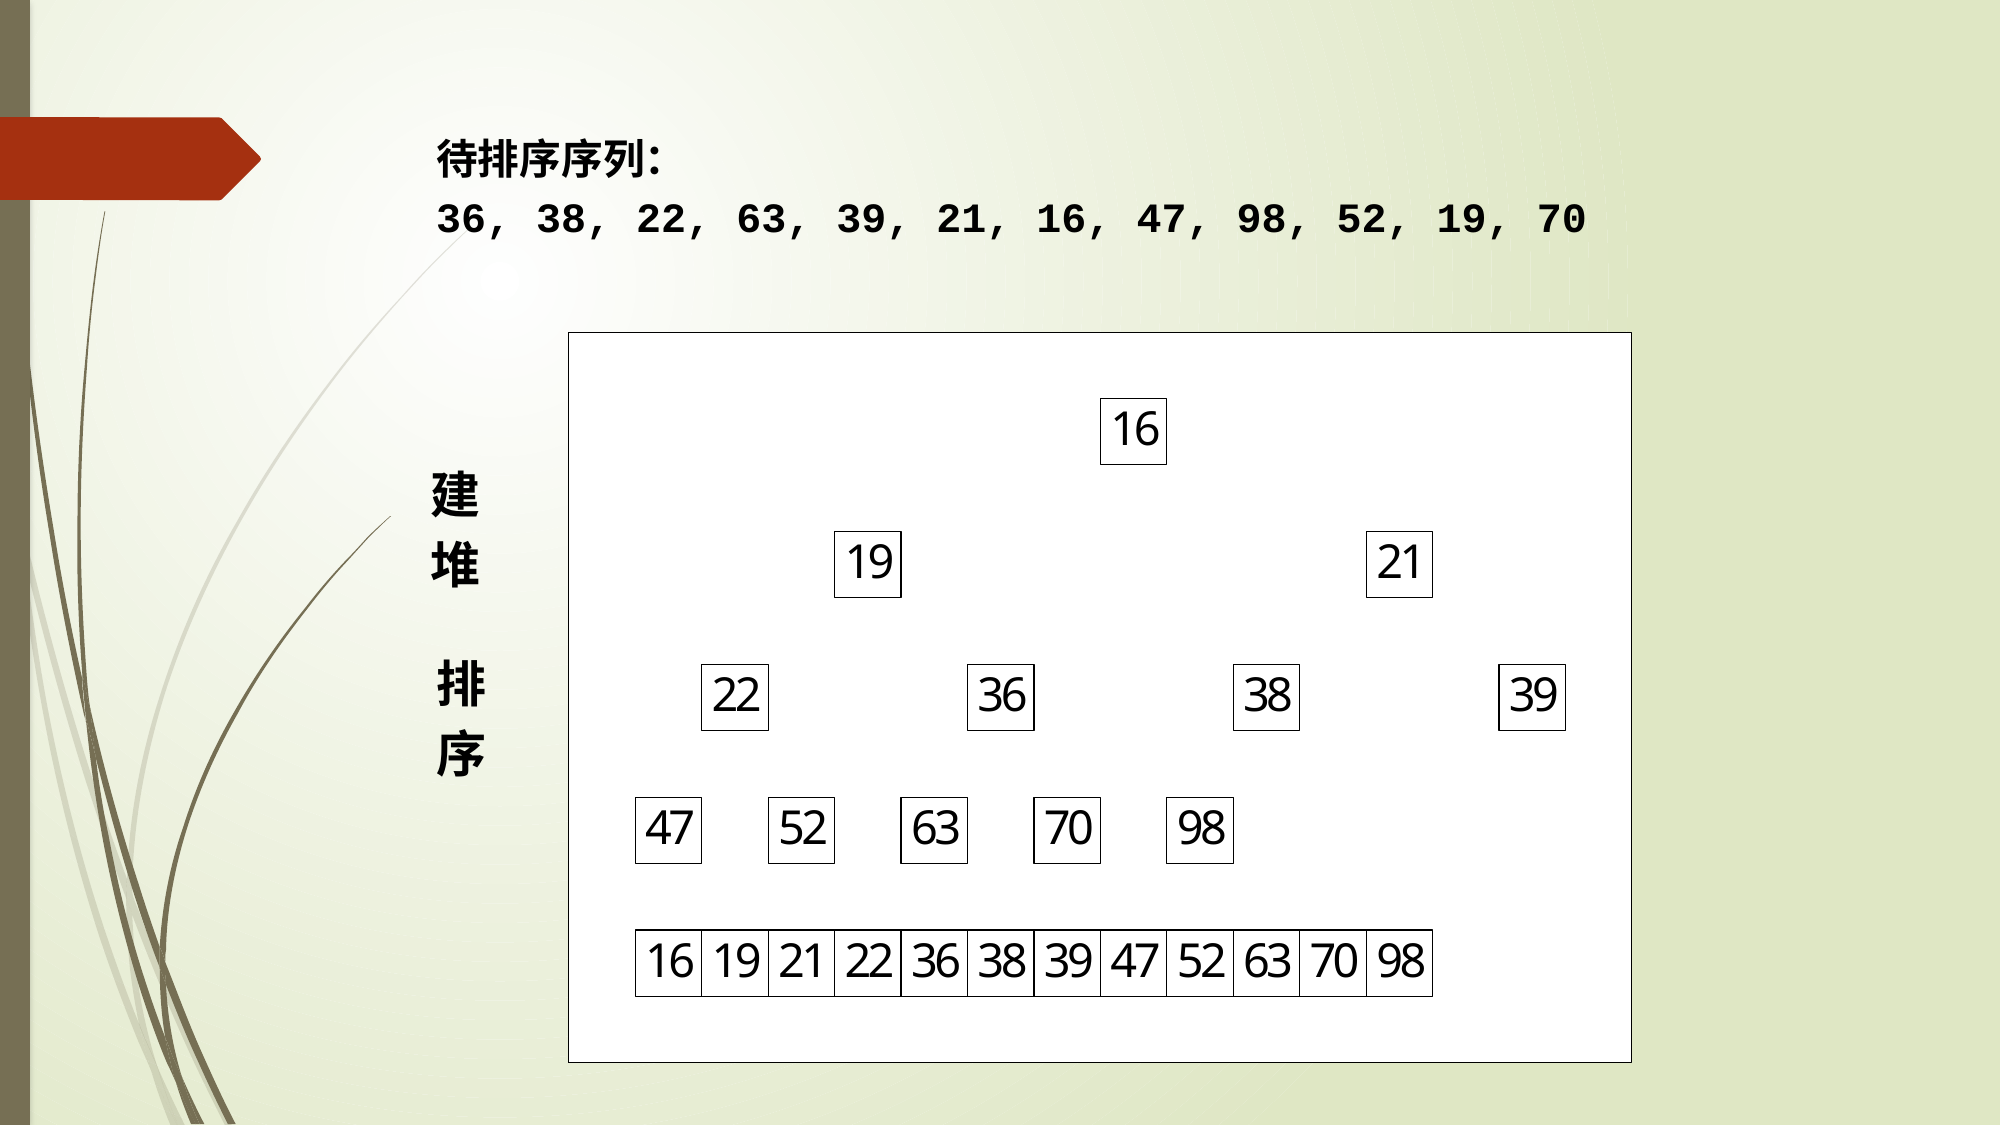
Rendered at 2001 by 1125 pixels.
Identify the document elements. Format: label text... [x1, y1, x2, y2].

text_box 排 序 [421, 645, 502, 790]
text_box 建 堆 [416, 456, 496, 601]
text_box 待排序序列： 36, 38, 22, 63, 39, 21, 16, 47, 98, 52, 19, 70 [421, 125, 1602, 249]
picture [562, 326, 1639, 1070]
